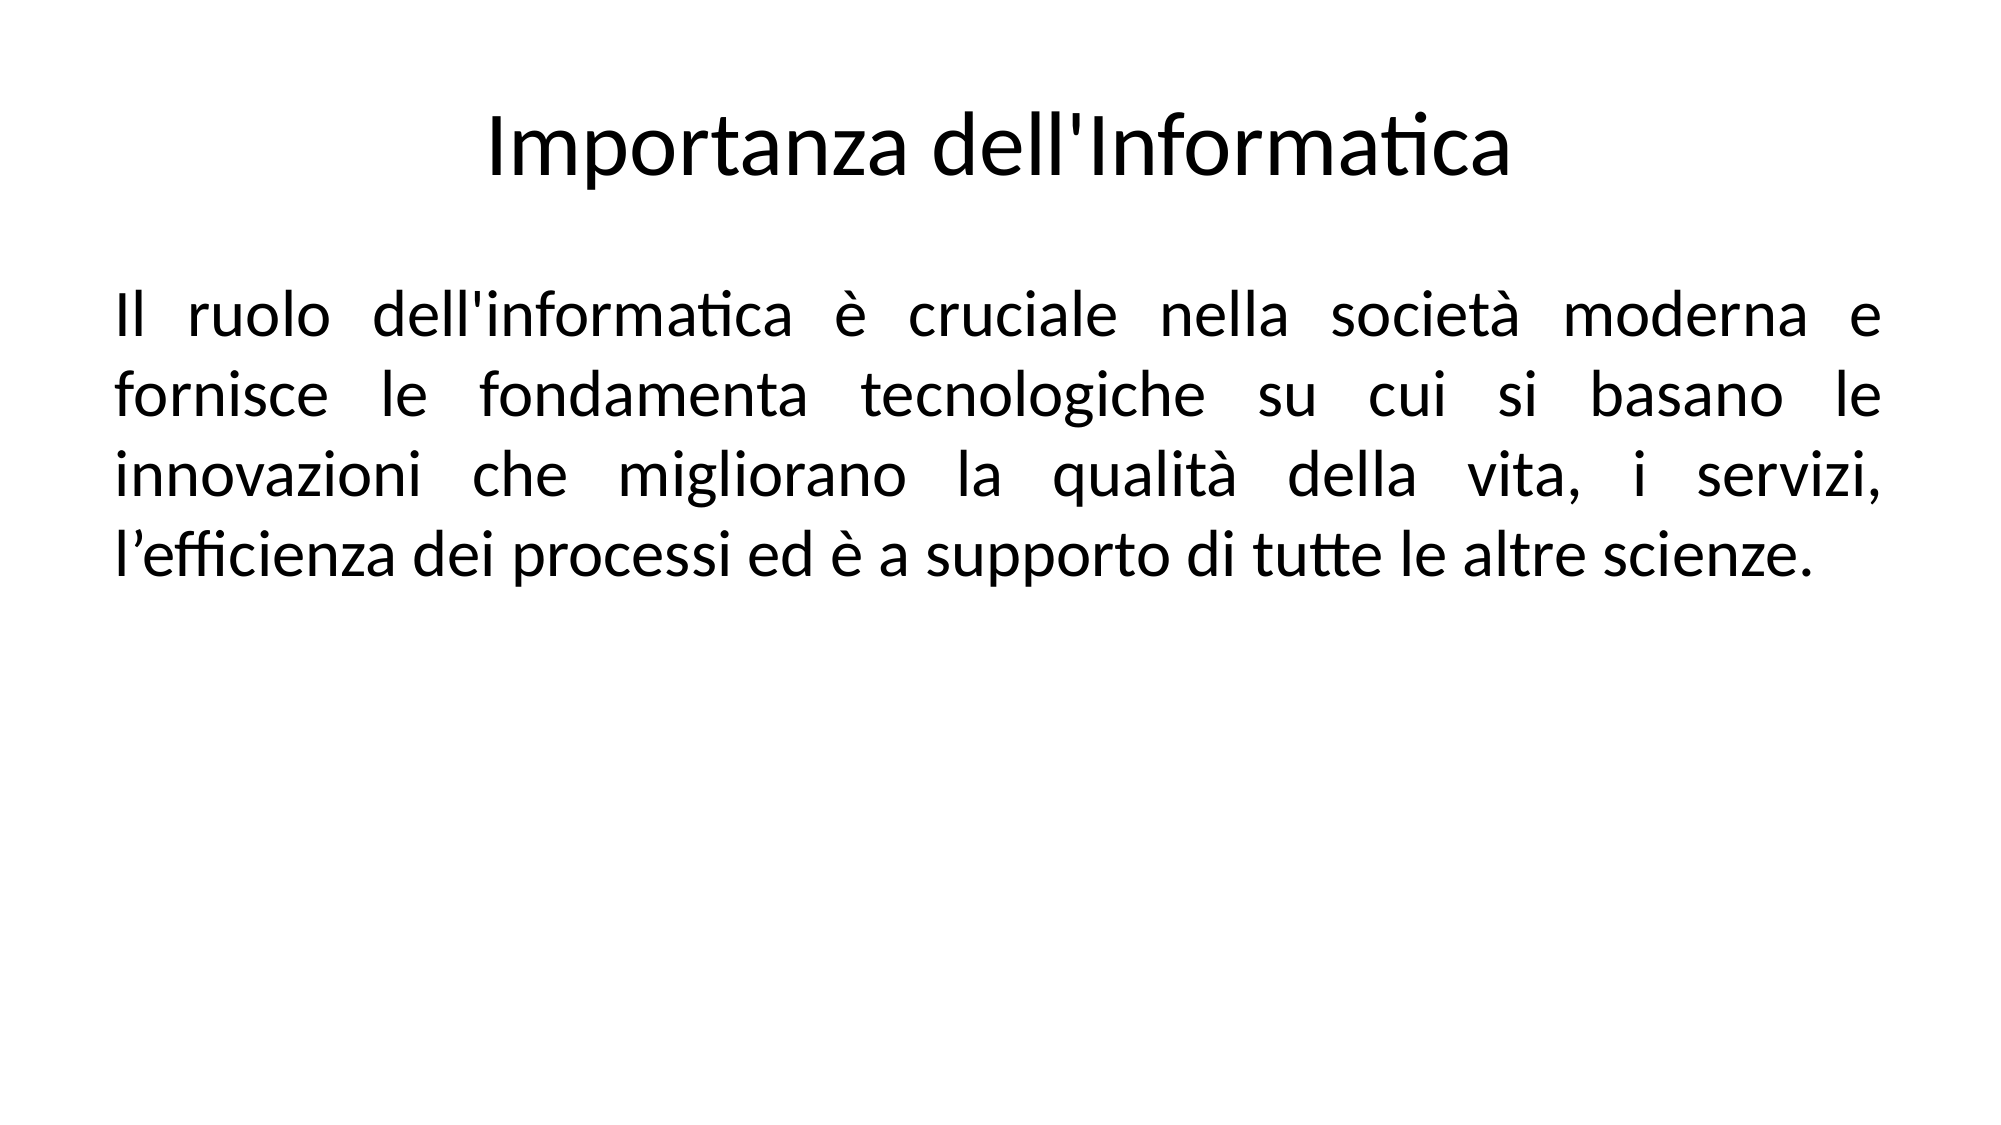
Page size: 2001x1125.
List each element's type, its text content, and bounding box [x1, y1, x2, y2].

title Importanza dell'Informatica [0, 45, 2000, 233]
list Il ruolo dell'informatica è cruciale nella società moderna e fornisce le fondamenta tecnologiche su cui si basano le innovazioni che migliorano la qualità della vita, i servizi, l’efficienza dei processi ed è a supporto di tutte le altre scienze. [99, 262, 1900, 1005]
